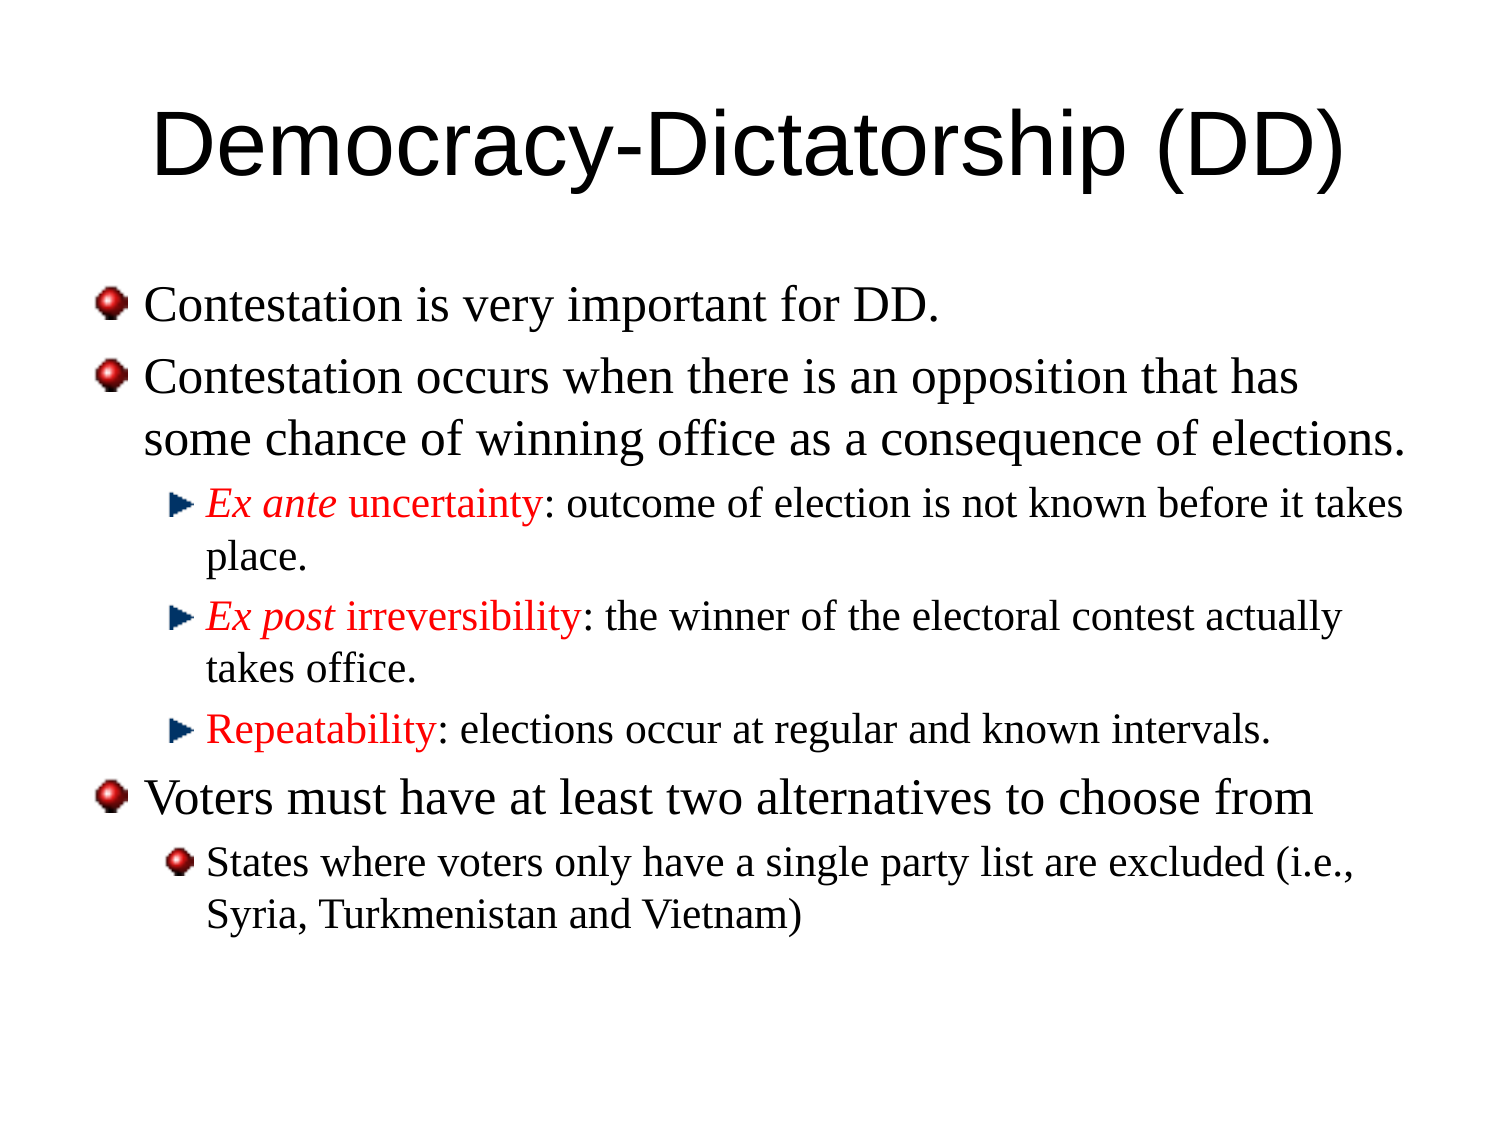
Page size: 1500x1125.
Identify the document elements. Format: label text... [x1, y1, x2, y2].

picture [161, 597, 194, 630]
picture [161, 710, 194, 743]
title Democracy-Dictatorship (DD) [75, 45, 1425, 233]
picture [90, 281, 128, 320]
picture [161, 484, 194, 517]
picture [161, 843, 194, 876]
picture [90, 774, 128, 813]
list Contestation is very important for DD. Contestation occurs when there is an opposition that has some chance of winning office as a consequence of elections. Ex ante uncertainty: outcome of election is not known before it takes place. Ex post irreversibility: the winner of the electoral contest actually takes office. Repeatability: elections occur at regular and known intervals. Voters must have at least two alternatives to choose from States where voters only have a single party list are excluded (i.e., Syria, Turkmenistan and Vietnam) [75, 262, 1425, 1005]
picture [90, 353, 128, 392]
